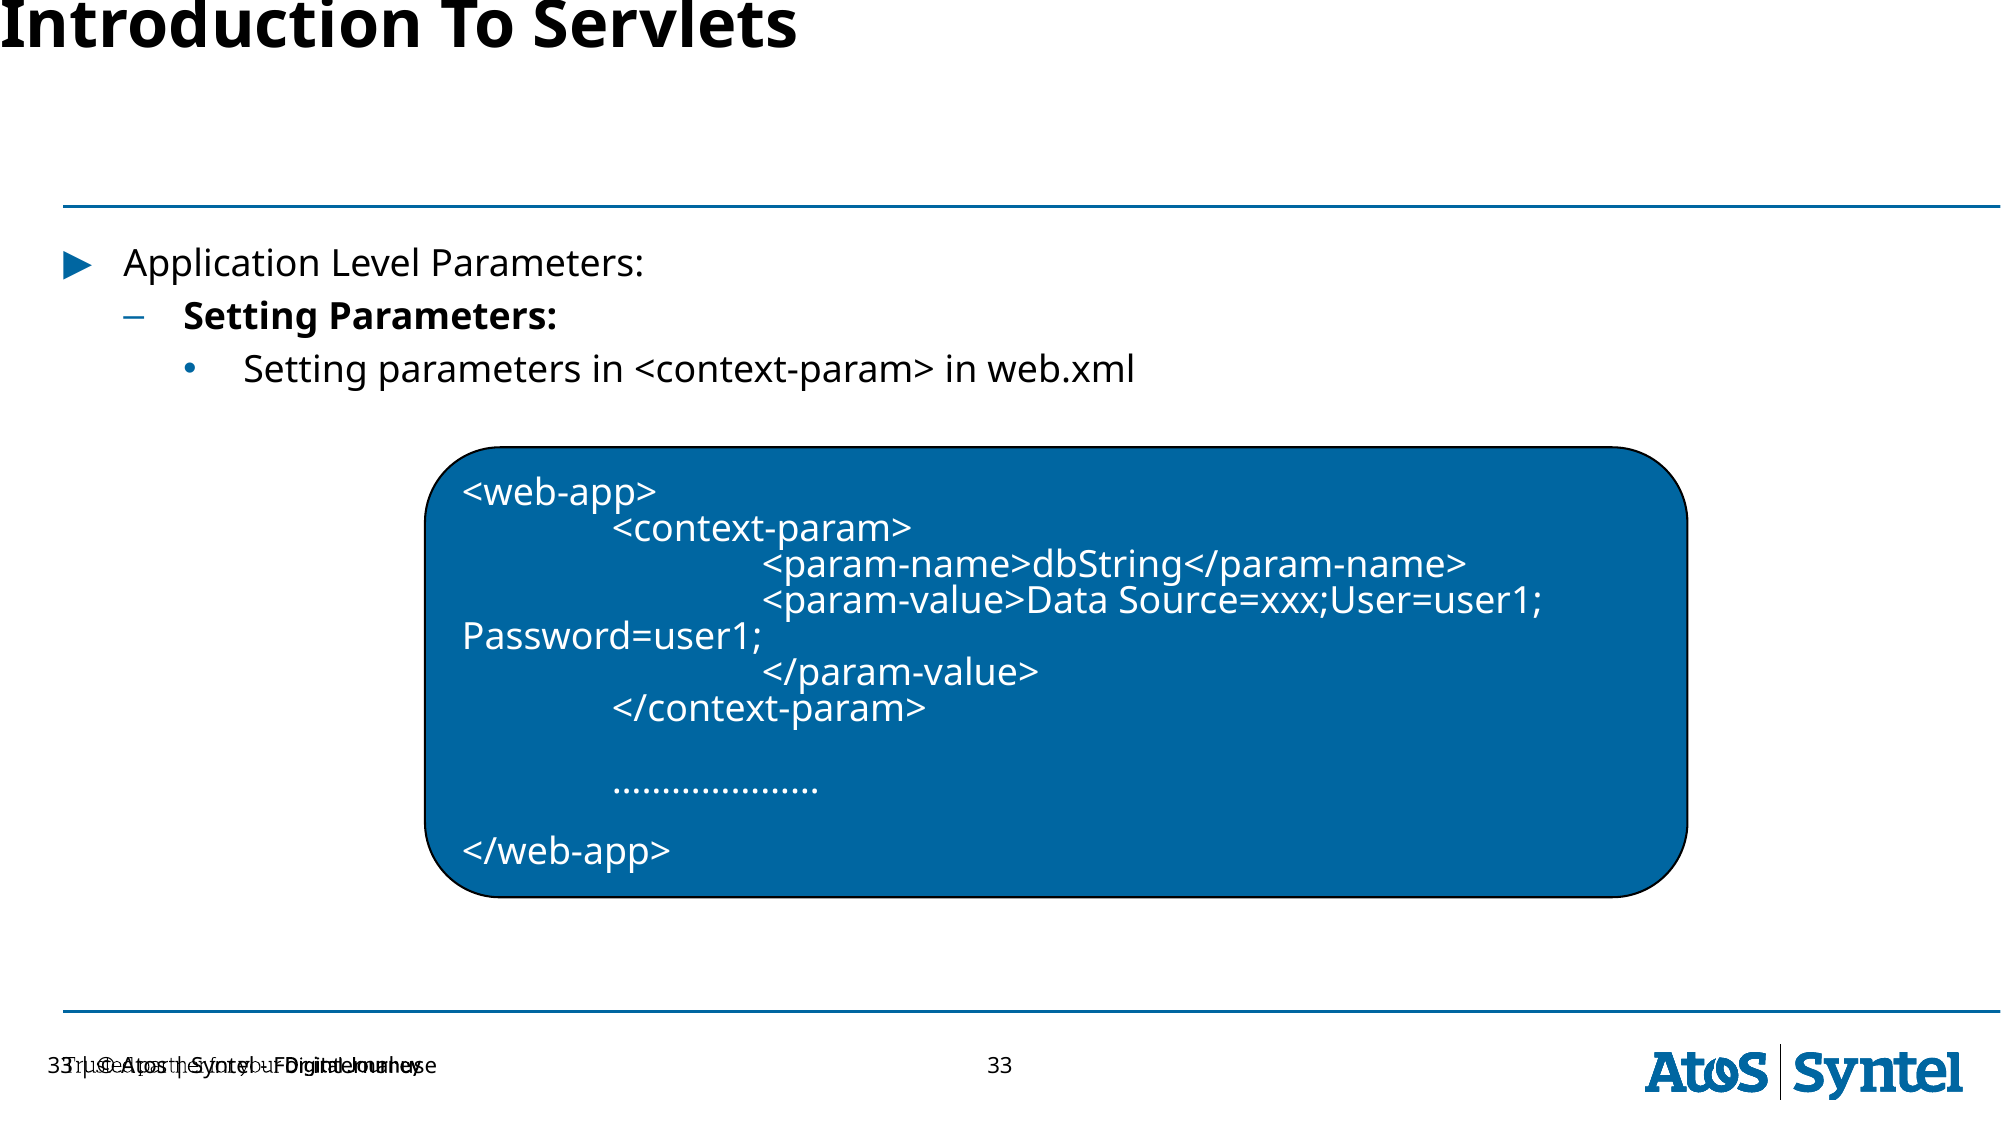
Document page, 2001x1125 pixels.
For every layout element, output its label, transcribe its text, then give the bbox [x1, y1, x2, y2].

text_box <web-app> <context-param> <param-name>dbString</param-name> <param-value>Data Source=xxx;User=user1; Password=user1; </param-value> </context-param> ………………… </web-app> [424, 447, 1688, 898]
list Application Level Parameters: Setting Parameters: Setting parameters in <context-param> in web.xml These parameters will be available to all the servlets within the applications [63, 238, 1962, 983]
title Introduction To Servlets [0, 0, 1350, 161]
